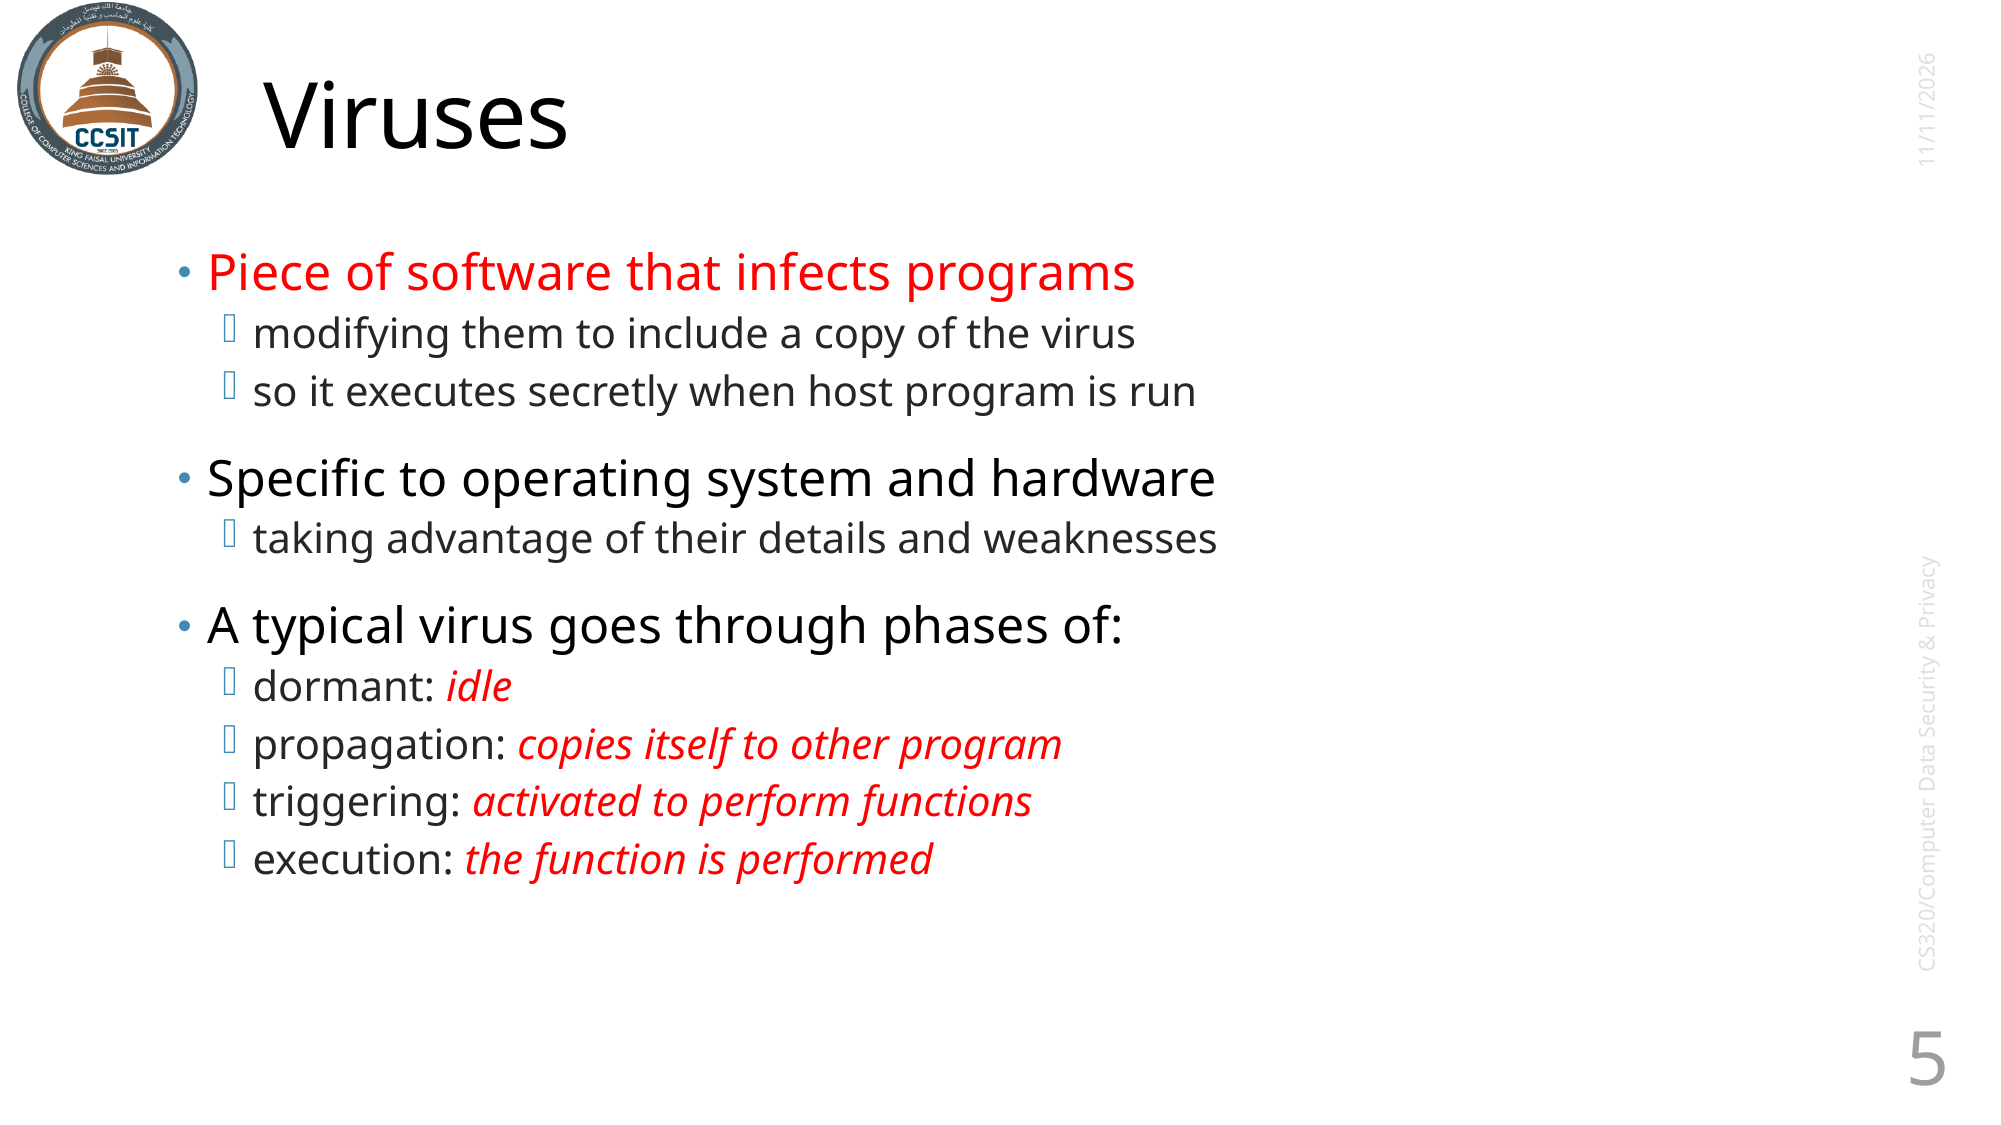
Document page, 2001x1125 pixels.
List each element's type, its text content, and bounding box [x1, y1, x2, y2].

picture [0, 0, 201, 177]
slide_number 5 [1852, 1012, 2000, 1110]
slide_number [1897, 37, 1958, 351]
title Viruses [248, 0, 1599, 177]
list Piece of software that infects programs modifying them to include a copy of the virus so it executes secretly when host program is run Specific to operating system and hardware taking advantage of their details and weaknesses A typical virus goes through phases of: dormant: idle propagation: copies itself to other program triggering: activated to perform functions execution: the function is performed [162, 237, 1675, 1038]
footer CS320/Computer Data Security & Privacy [1897, 400, 1958, 988]
